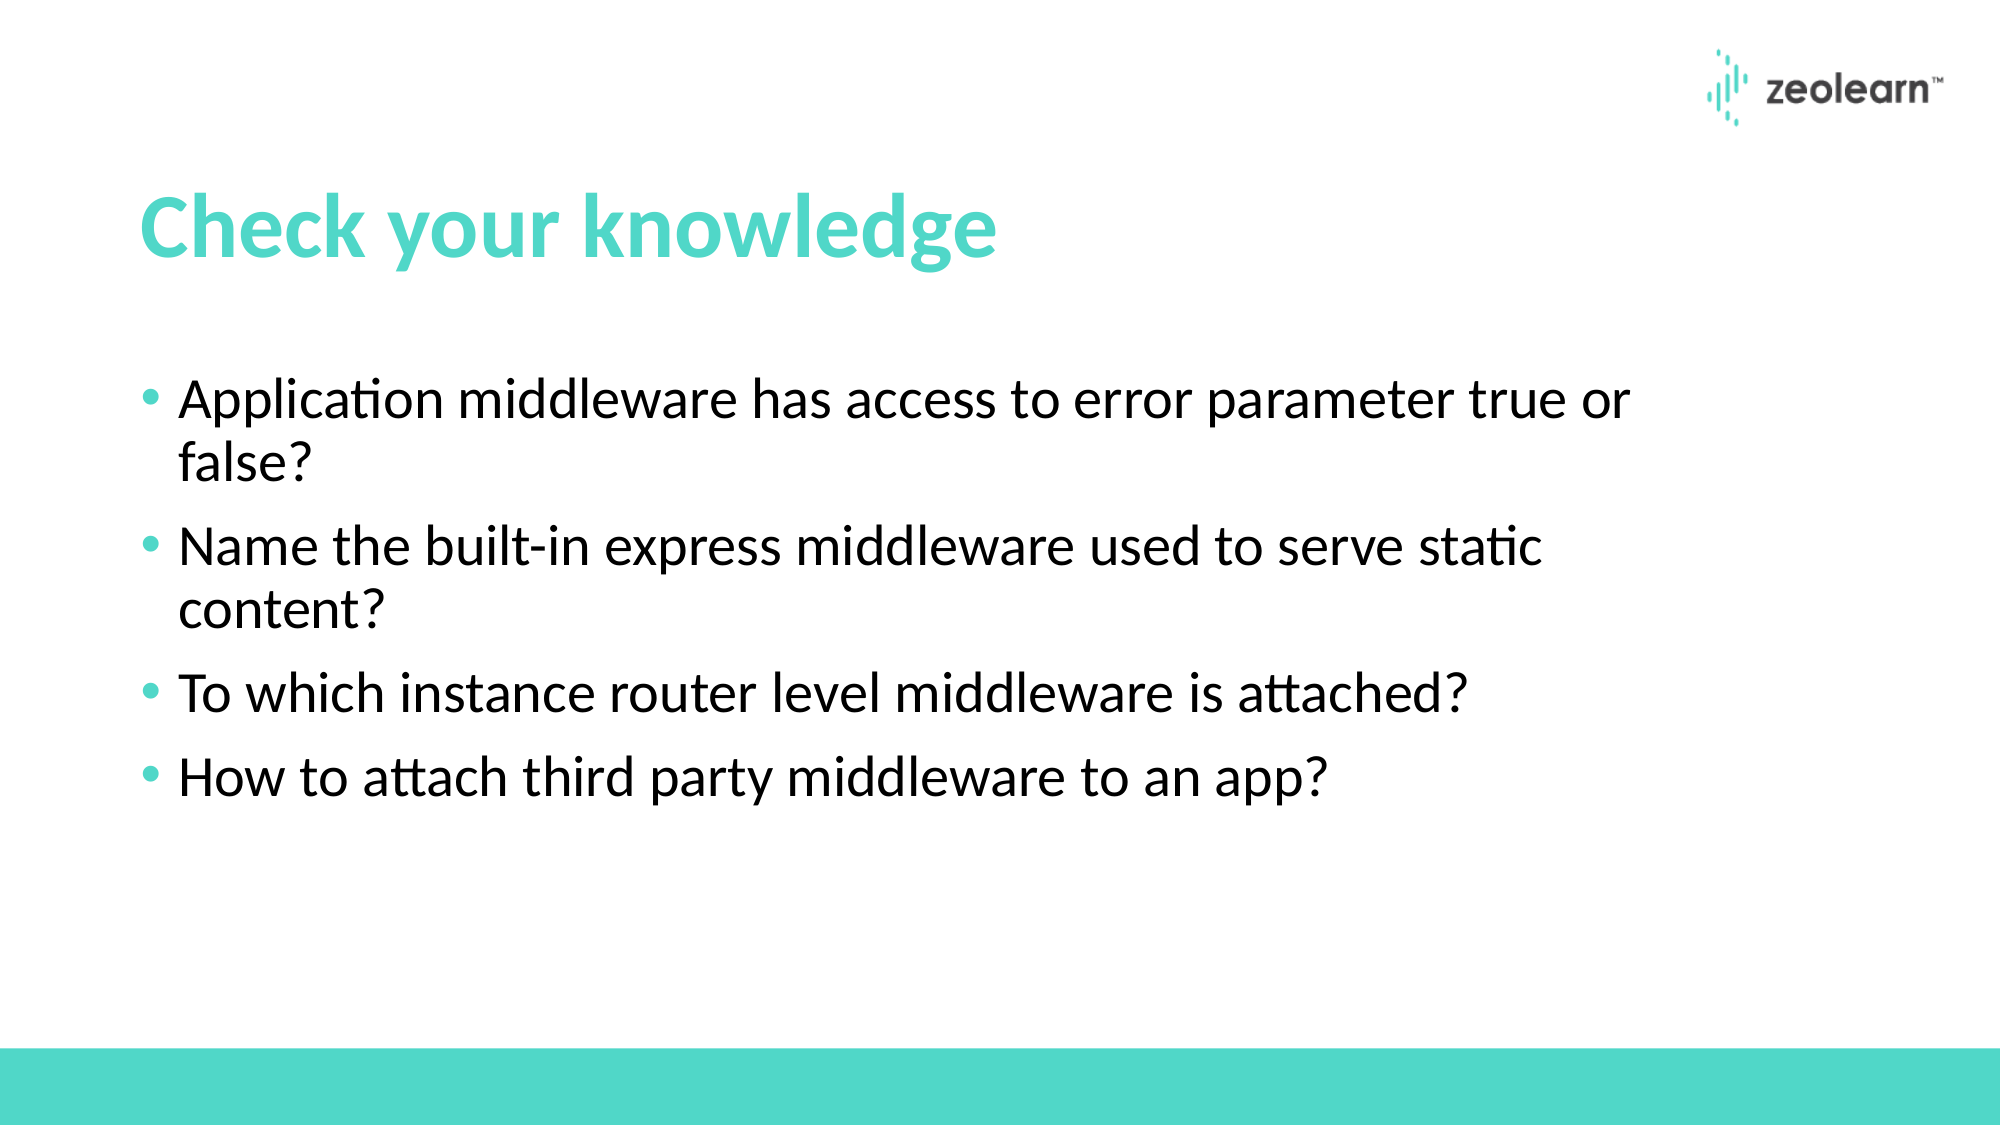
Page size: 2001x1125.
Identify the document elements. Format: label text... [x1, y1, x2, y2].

list Application middleware has access to error parameter true or false? Name the built-in express middleware used to serve static content? To which instance router level middleware is attached? How to attach third party middleware to an app? [125, 361, 1756, 1001]
picture [1686, 37, 1965, 140]
title Check your knowledge [125, 119, 1756, 337]
